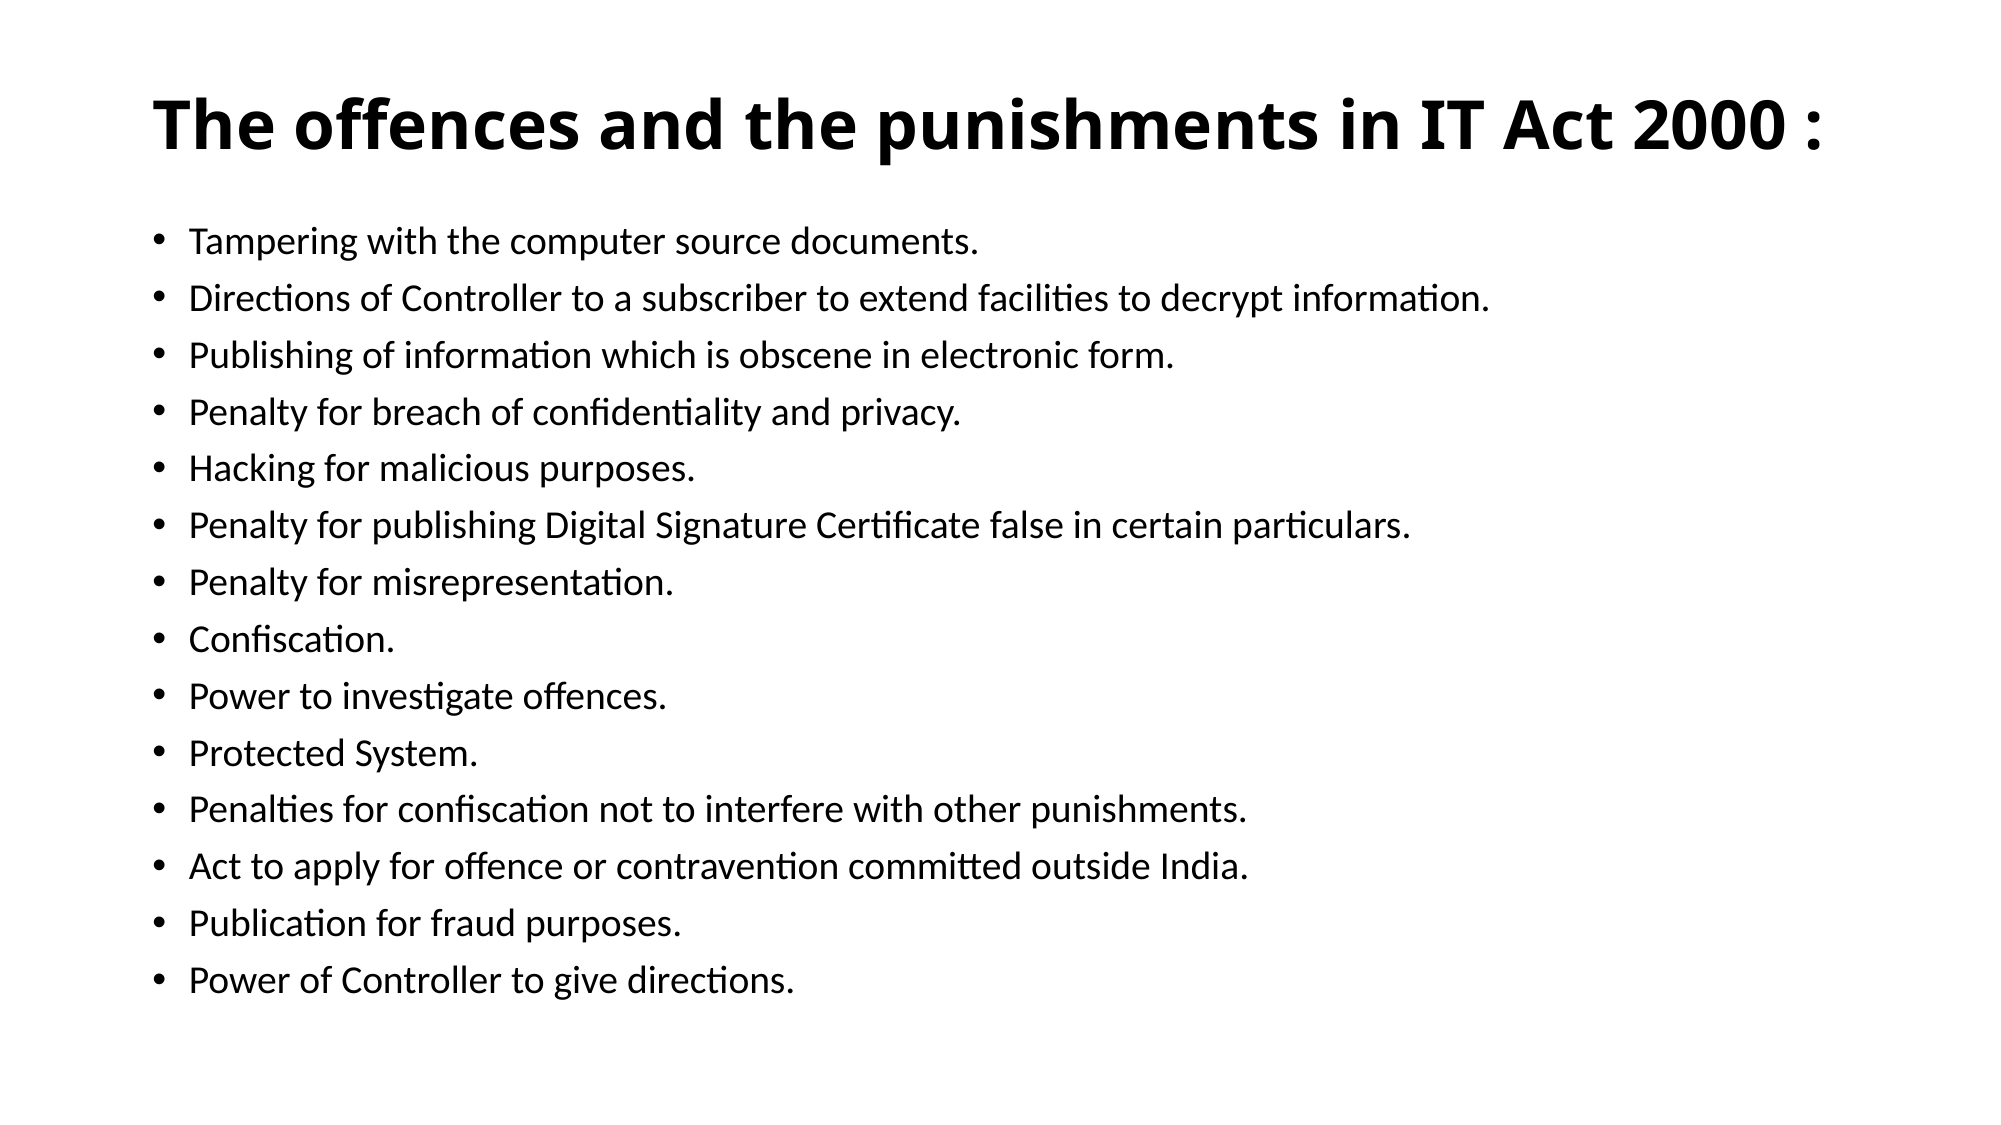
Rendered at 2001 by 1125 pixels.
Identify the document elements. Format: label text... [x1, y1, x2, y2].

list Tampering with the computer source documents. Directions of Controller to a subscriber to extend facilities to decrypt information. Publishing of information which is obscene in electronic form. Penalty for breach of confidentiality and privacy. Hacking for malicious purposes. Penalty for publishing Digital Signature Certificate false in certain particulars. Penalty for misrepresentation. Confiscation. Power to investigate offences. Protected System. Penalties for confiscation not to interfere with other punishments. Act to apply for offence or contravention committed outside India. Publication for fraud purposes. Power of Controller to give directions. [137, 212, 1863, 1014]
title The offences and the punishments in IT Act 2000 : [137, 59, 1863, 212]
